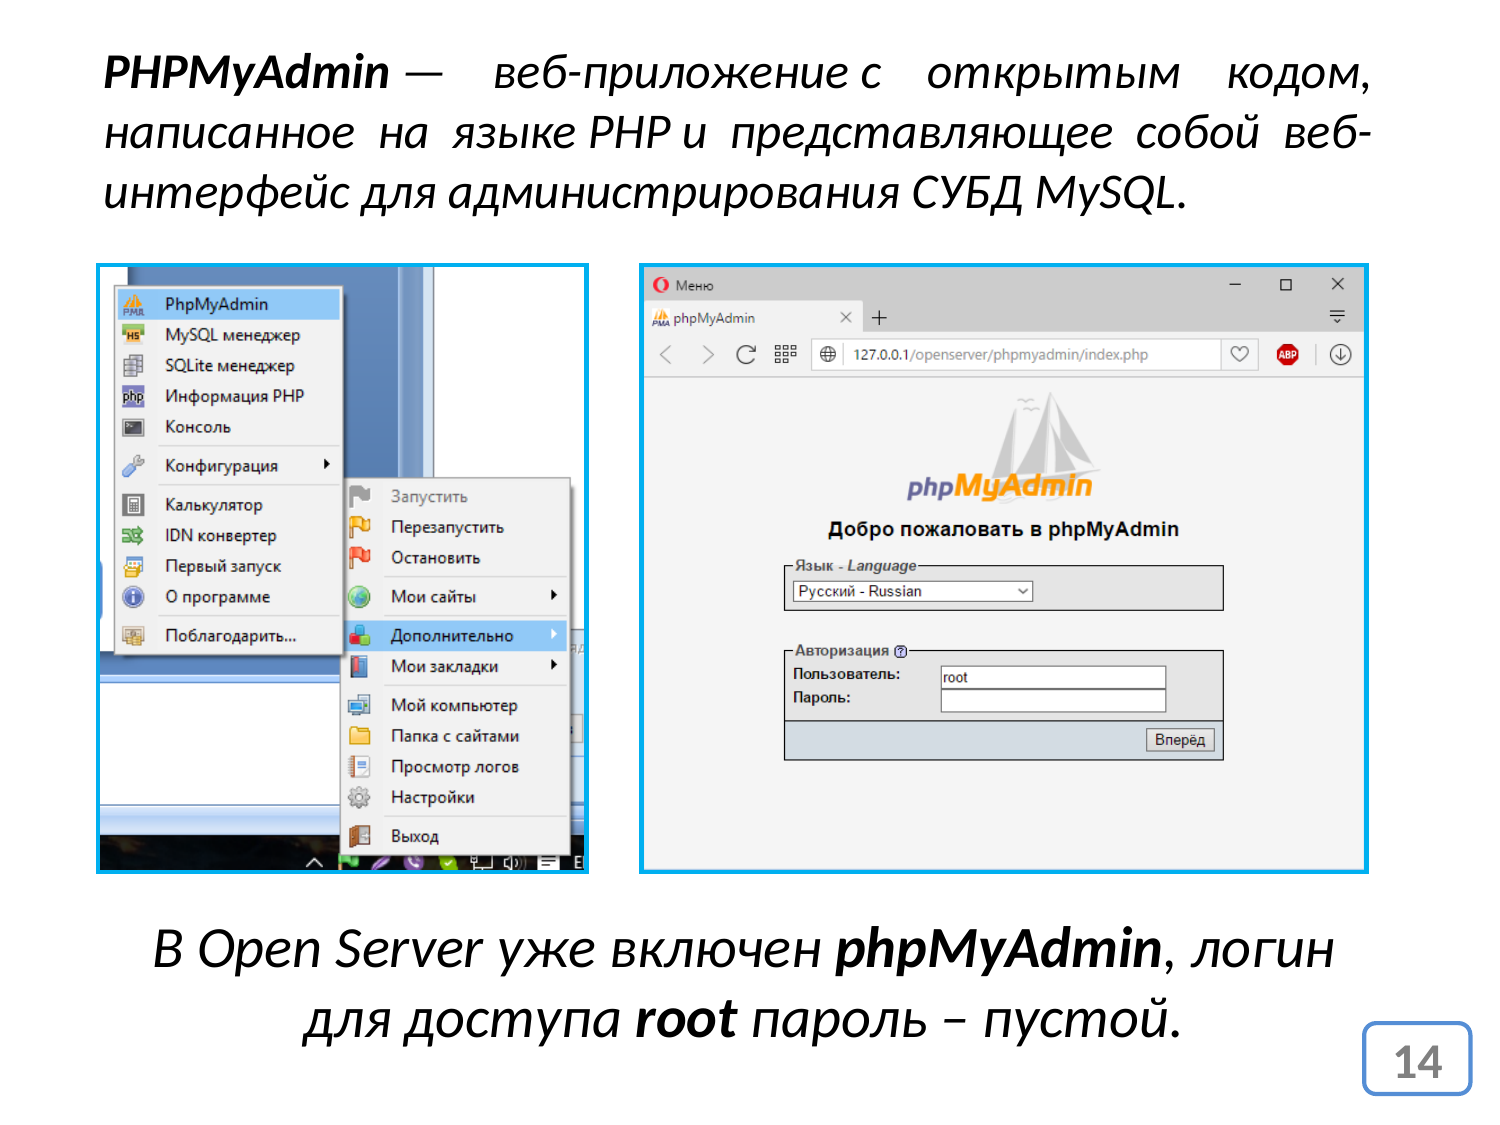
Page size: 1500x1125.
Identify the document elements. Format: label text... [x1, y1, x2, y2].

text_box В Open Server уже включен phpMyAdmin, логин для доступа root пароль – пустой. [135, 902, 1353, 1057]
picture [645, 268, 1363, 869]
text_box PHPMyAdmin — веб-приложение с открытым кодом, написанное на языке PHP и представляющее собой веб-интерфейс для администрирования СУБД MySQL. [88, 30, 1388, 226]
picture [101, 268, 583, 869]
text_box 14 [1362, 1021, 1473, 1097]
